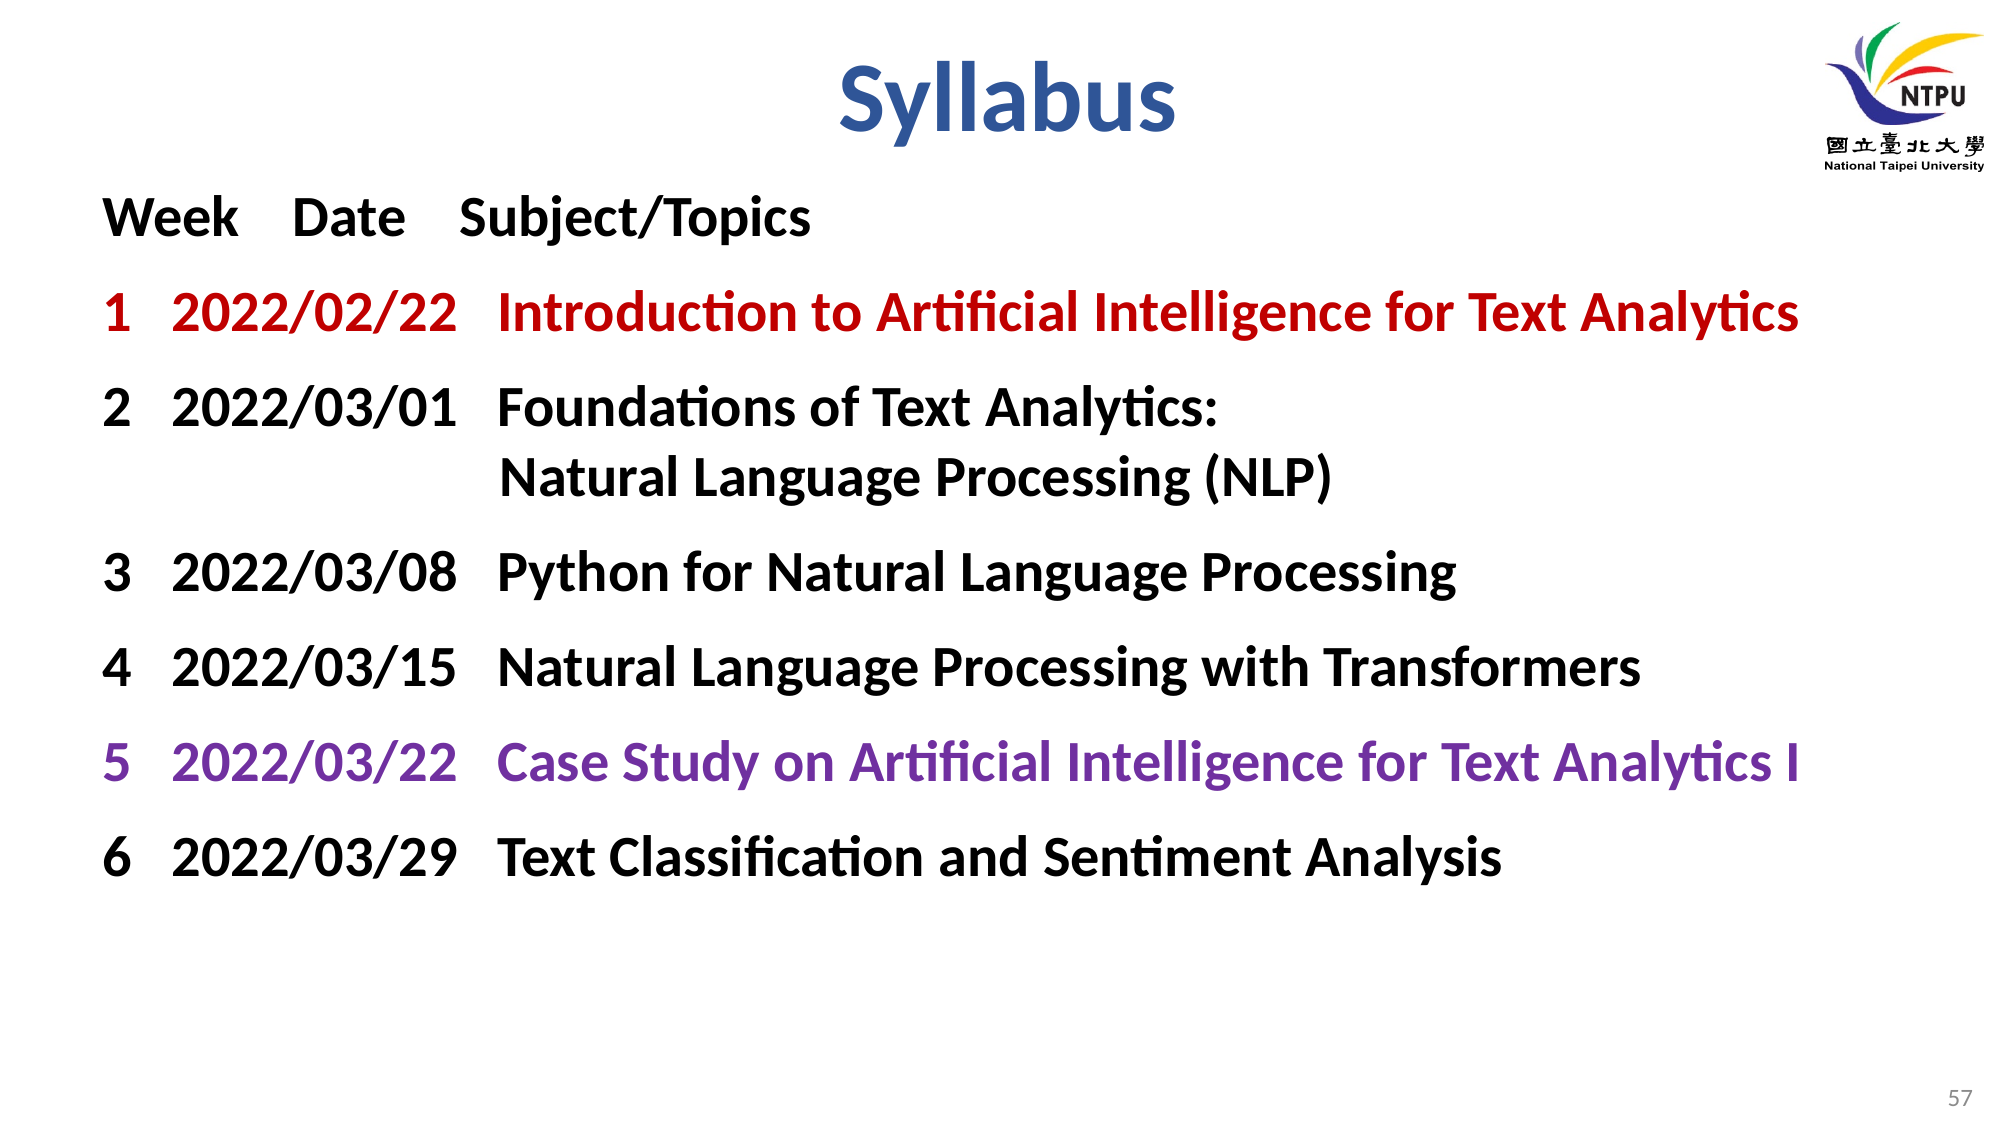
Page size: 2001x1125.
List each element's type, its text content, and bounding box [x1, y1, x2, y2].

slide_number 57 [1830, 1076, 1989, 1116]
picture [1825, 132, 1984, 172]
title Syllabus [87, 17, 1929, 166]
picture [1825, 22, 1984, 125]
list Week Date Subject/Topics 1 2022/02/22 Introduction to Artificial Intelligence for Text Analytics 2 2022/03/01 Foundations of Text Analytics: Natural Language Processing (NLP) 3 2022/03/08 Python for Natural Language Processing 4 2022/03/15 Natural Language Processing with Transformers 5 2022/03/22 Case Study on Artificial Intelligence for Text Analytics I 6 2022/03/29 Text Classification and Sentiment Analysis [87, 170, 1929, 1103]
